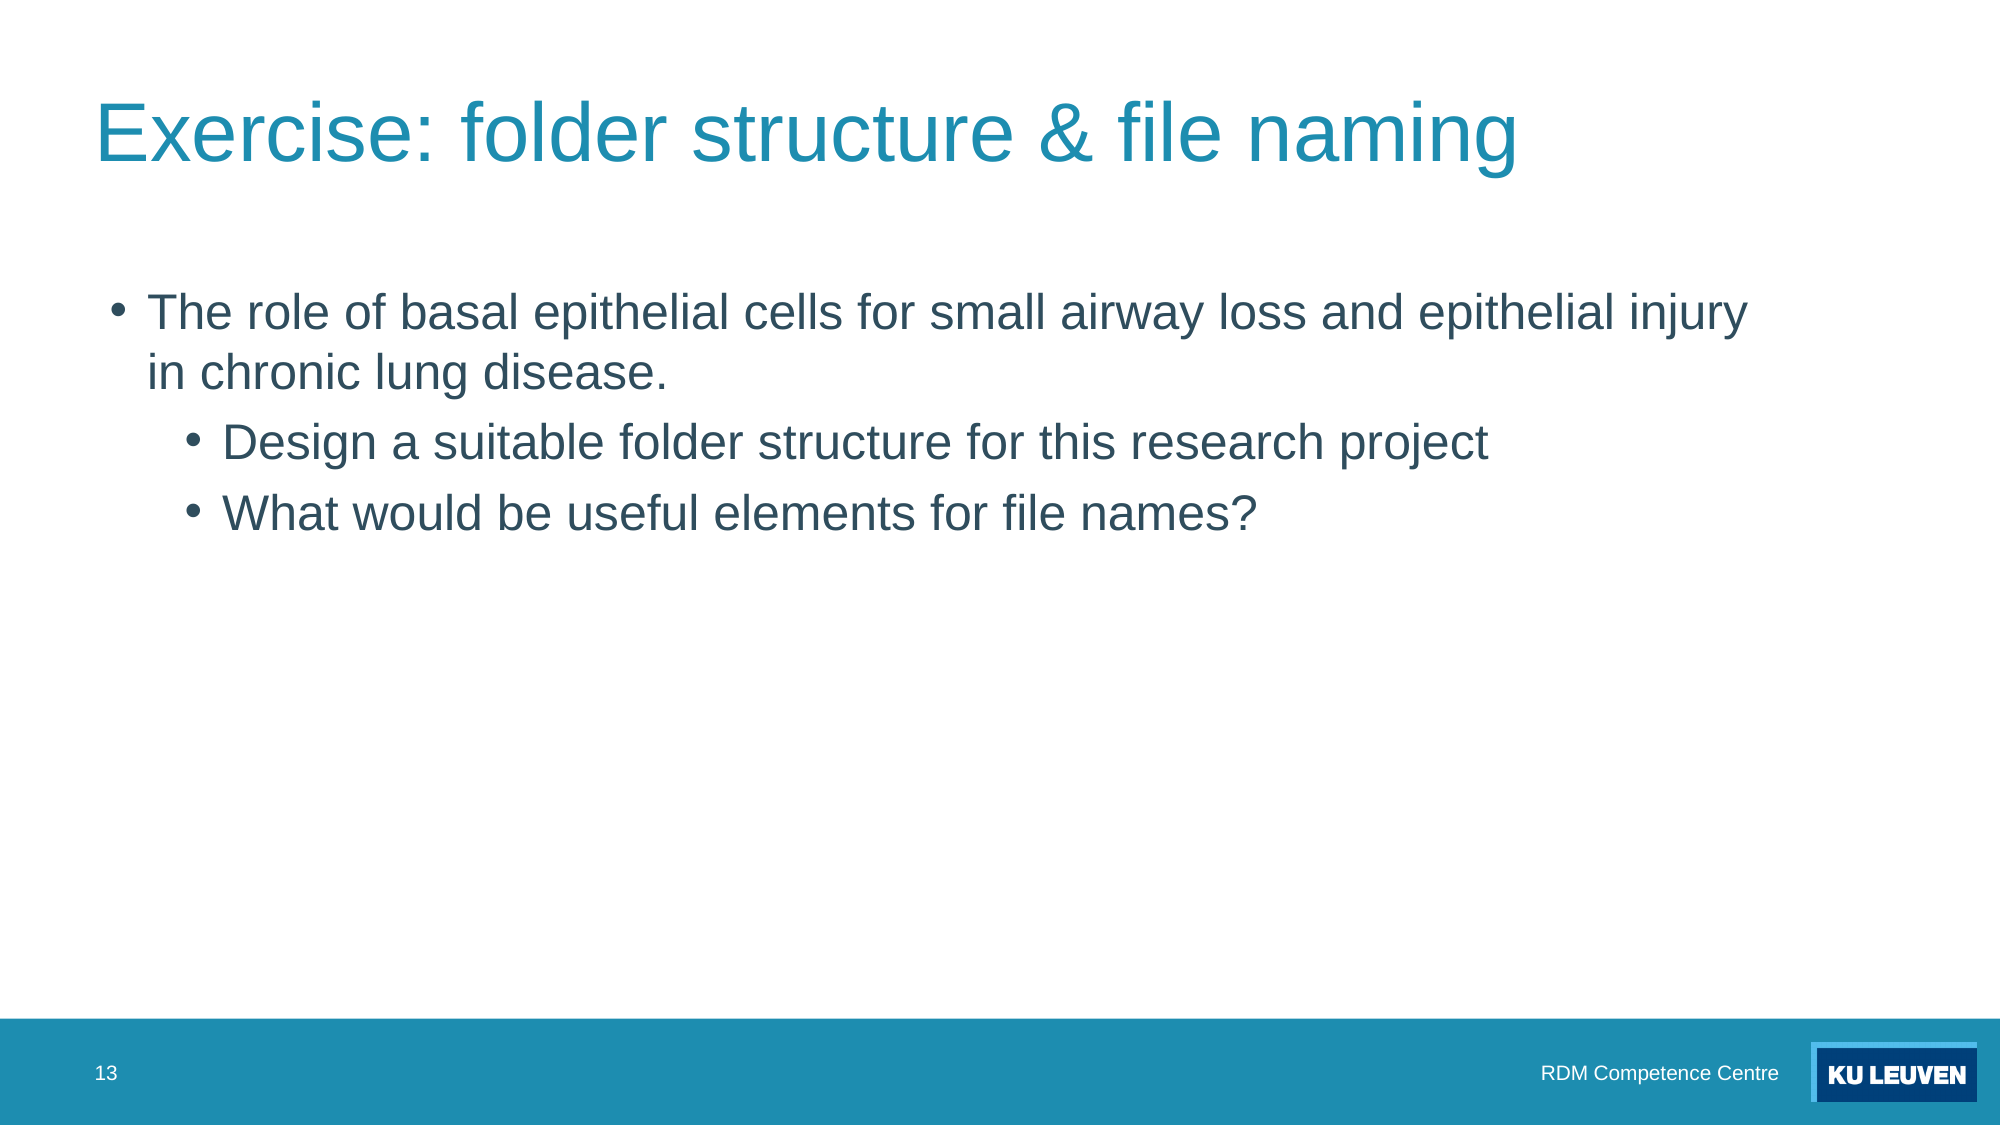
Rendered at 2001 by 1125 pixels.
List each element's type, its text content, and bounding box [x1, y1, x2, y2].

footer RDM Competence Centre [989, 1018, 1809, 1125]
title Exercise: folder structure & file naming [94, 33, 1906, 223]
slide_number ‹#› [94, 1018, 201, 1125]
list The role of basal epithelial cells for small airway loss and epithelial injury in chronic lung disease. Design a suitable folder structure for this research project What would be useful elements for file names? [94, 271, 1906, 1004]
picture [1811, 1042, 1977, 1102]
